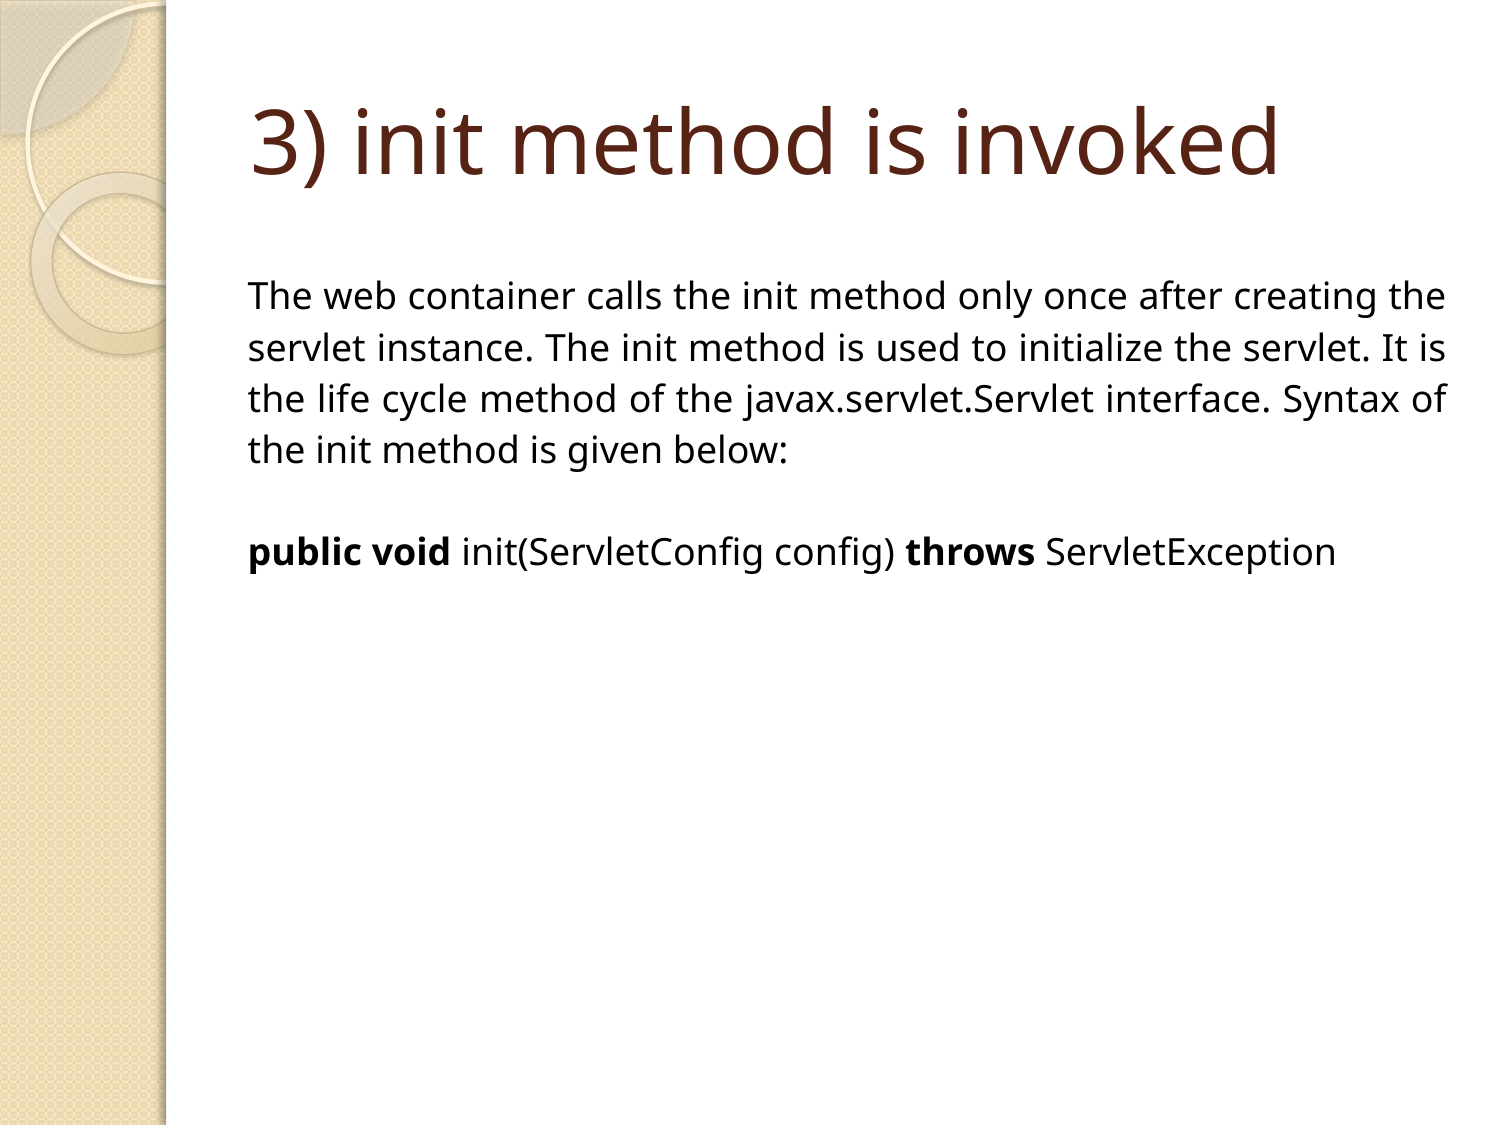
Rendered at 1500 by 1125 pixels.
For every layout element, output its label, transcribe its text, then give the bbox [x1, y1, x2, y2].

title 3) init method is invoked [235, 45, 1466, 233]
table_header The web container calls the init method only once after creating the servlet instance. The init method is used to initialize the servlet. It is the life cycle method of the javax.servlet.Servlet interface. Syntax of the init method is given below: public void init(ServletConfig config) throws ServletException [233, 262, 1463, 584]
